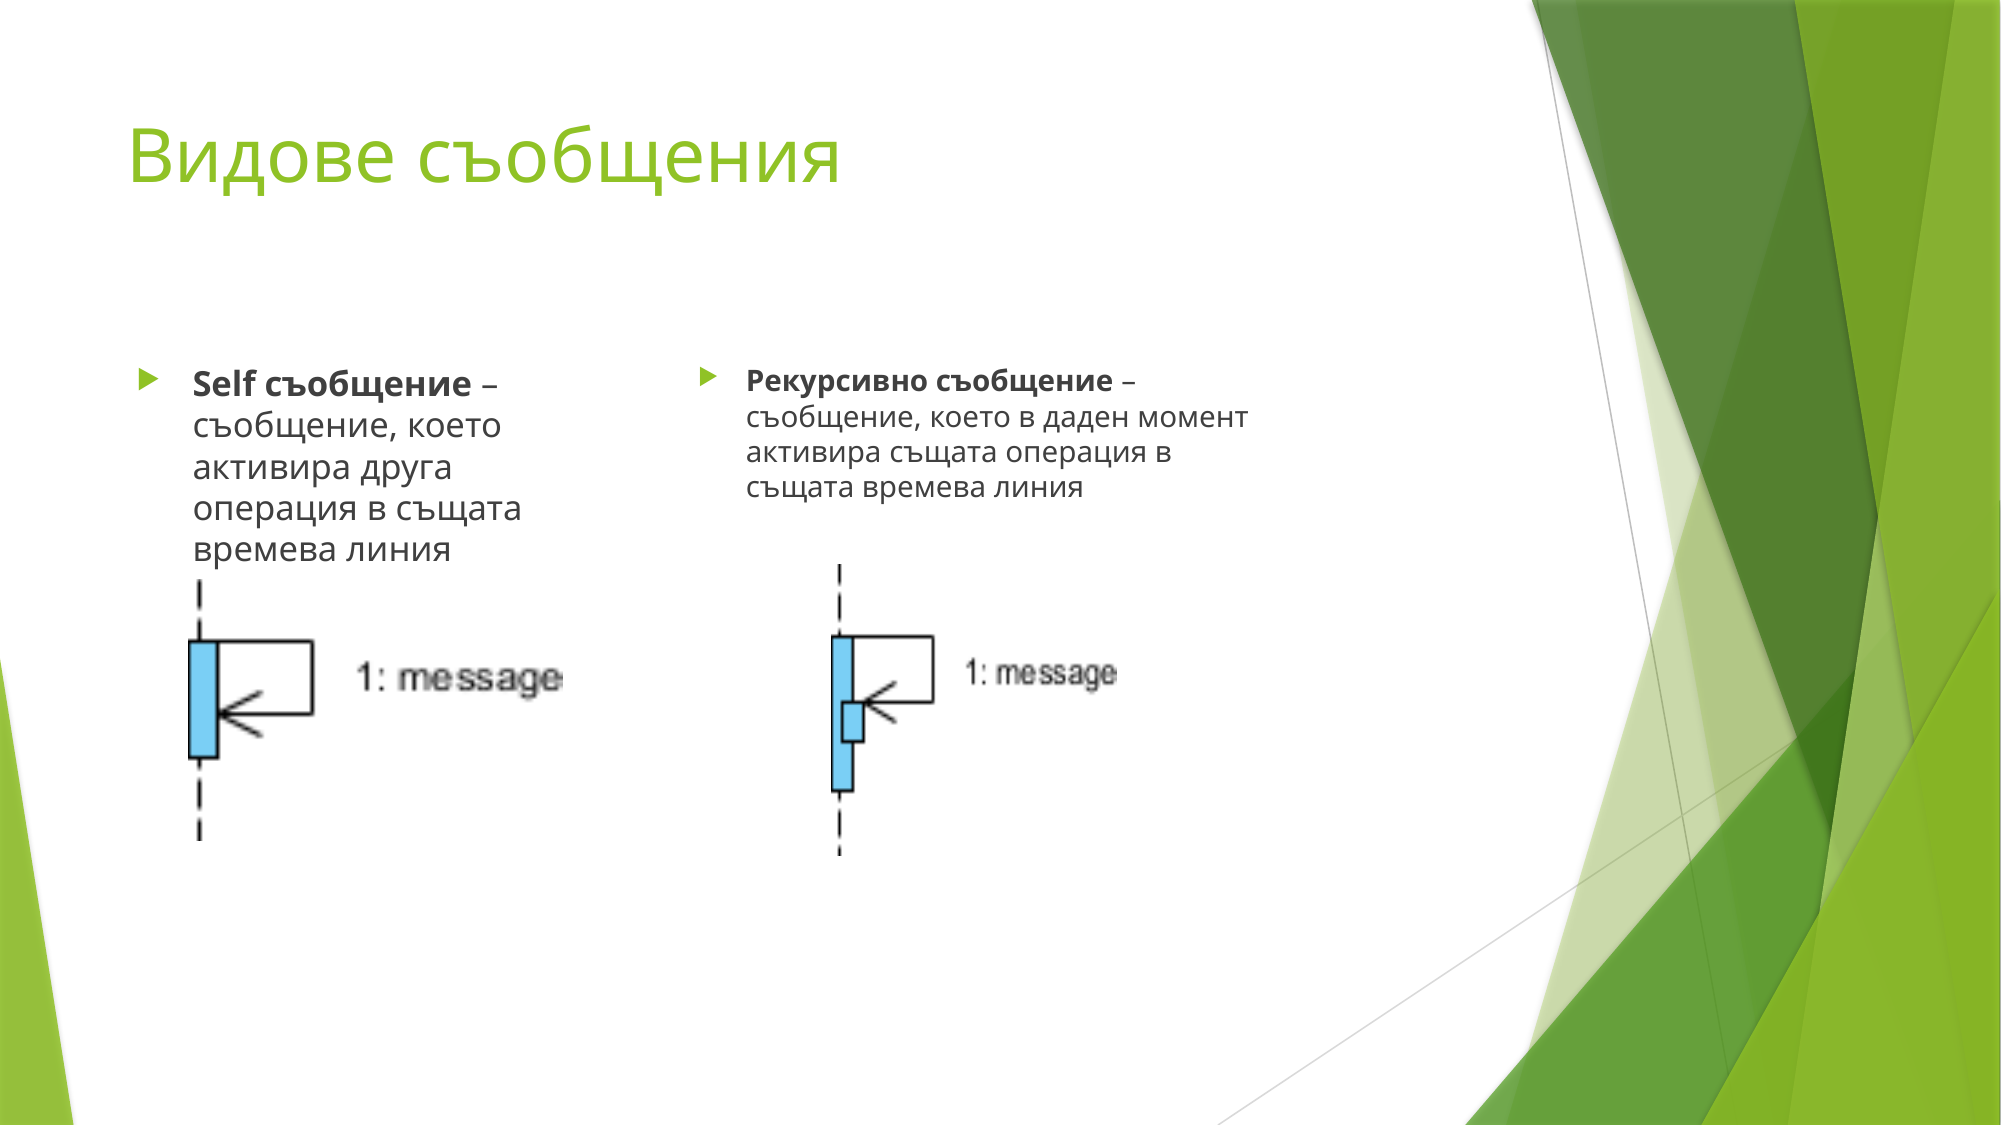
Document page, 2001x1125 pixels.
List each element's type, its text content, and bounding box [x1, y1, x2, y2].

title Видове съобщения [111, 99, 1522, 317]
picture [187, 578, 564, 842]
text_box Рекурсивно съобщение – съобщение, което в даден момент активира същата операция в същата времева линия [682, 354, 1266, 550]
picture [831, 563, 1117, 857]
list Self съобщение – съобщение, което активира друга операция в същата времева линия [121, 354, 553, 580]
